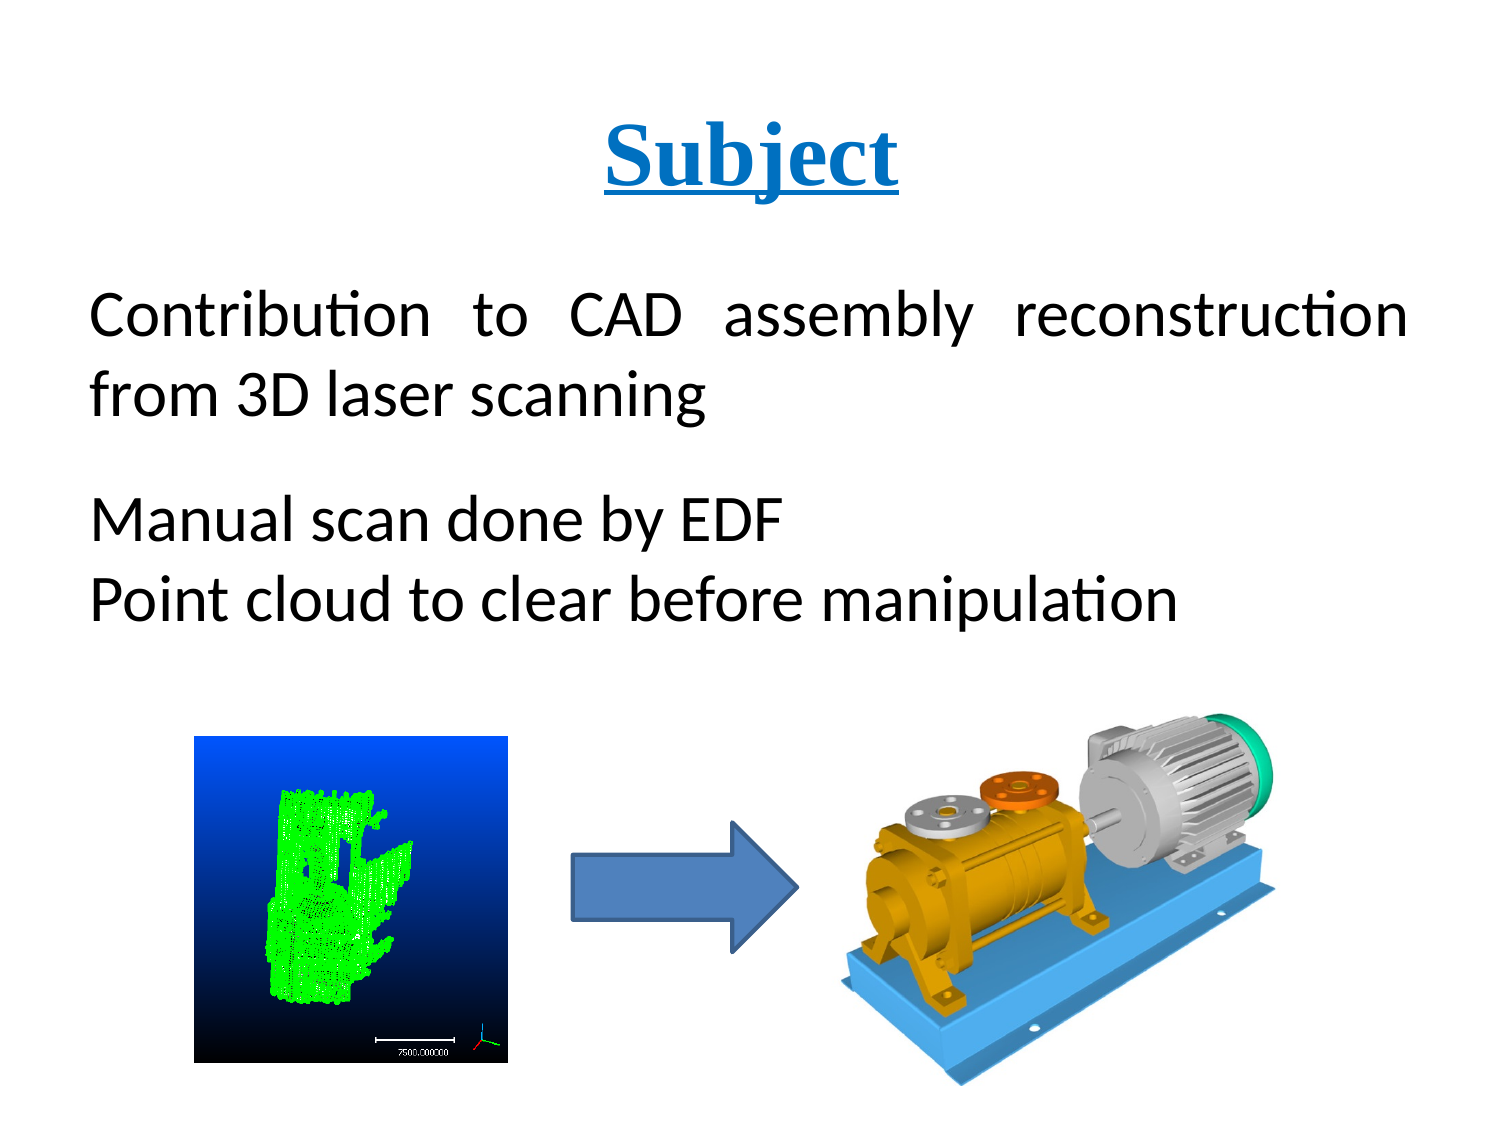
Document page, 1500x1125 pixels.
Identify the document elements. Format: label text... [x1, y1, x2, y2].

text_box Subject [76, 54, 1427, 242]
picture [808, 713, 1306, 1086]
picture [194, 735, 508, 1063]
text_box [572, 822, 798, 953]
text_box Contribution to CAD assembly reconstruction from 3D laser scanning Manual scan done by EDF Point cloud to clear before manipulation [75, 262, 1425, 1005]
